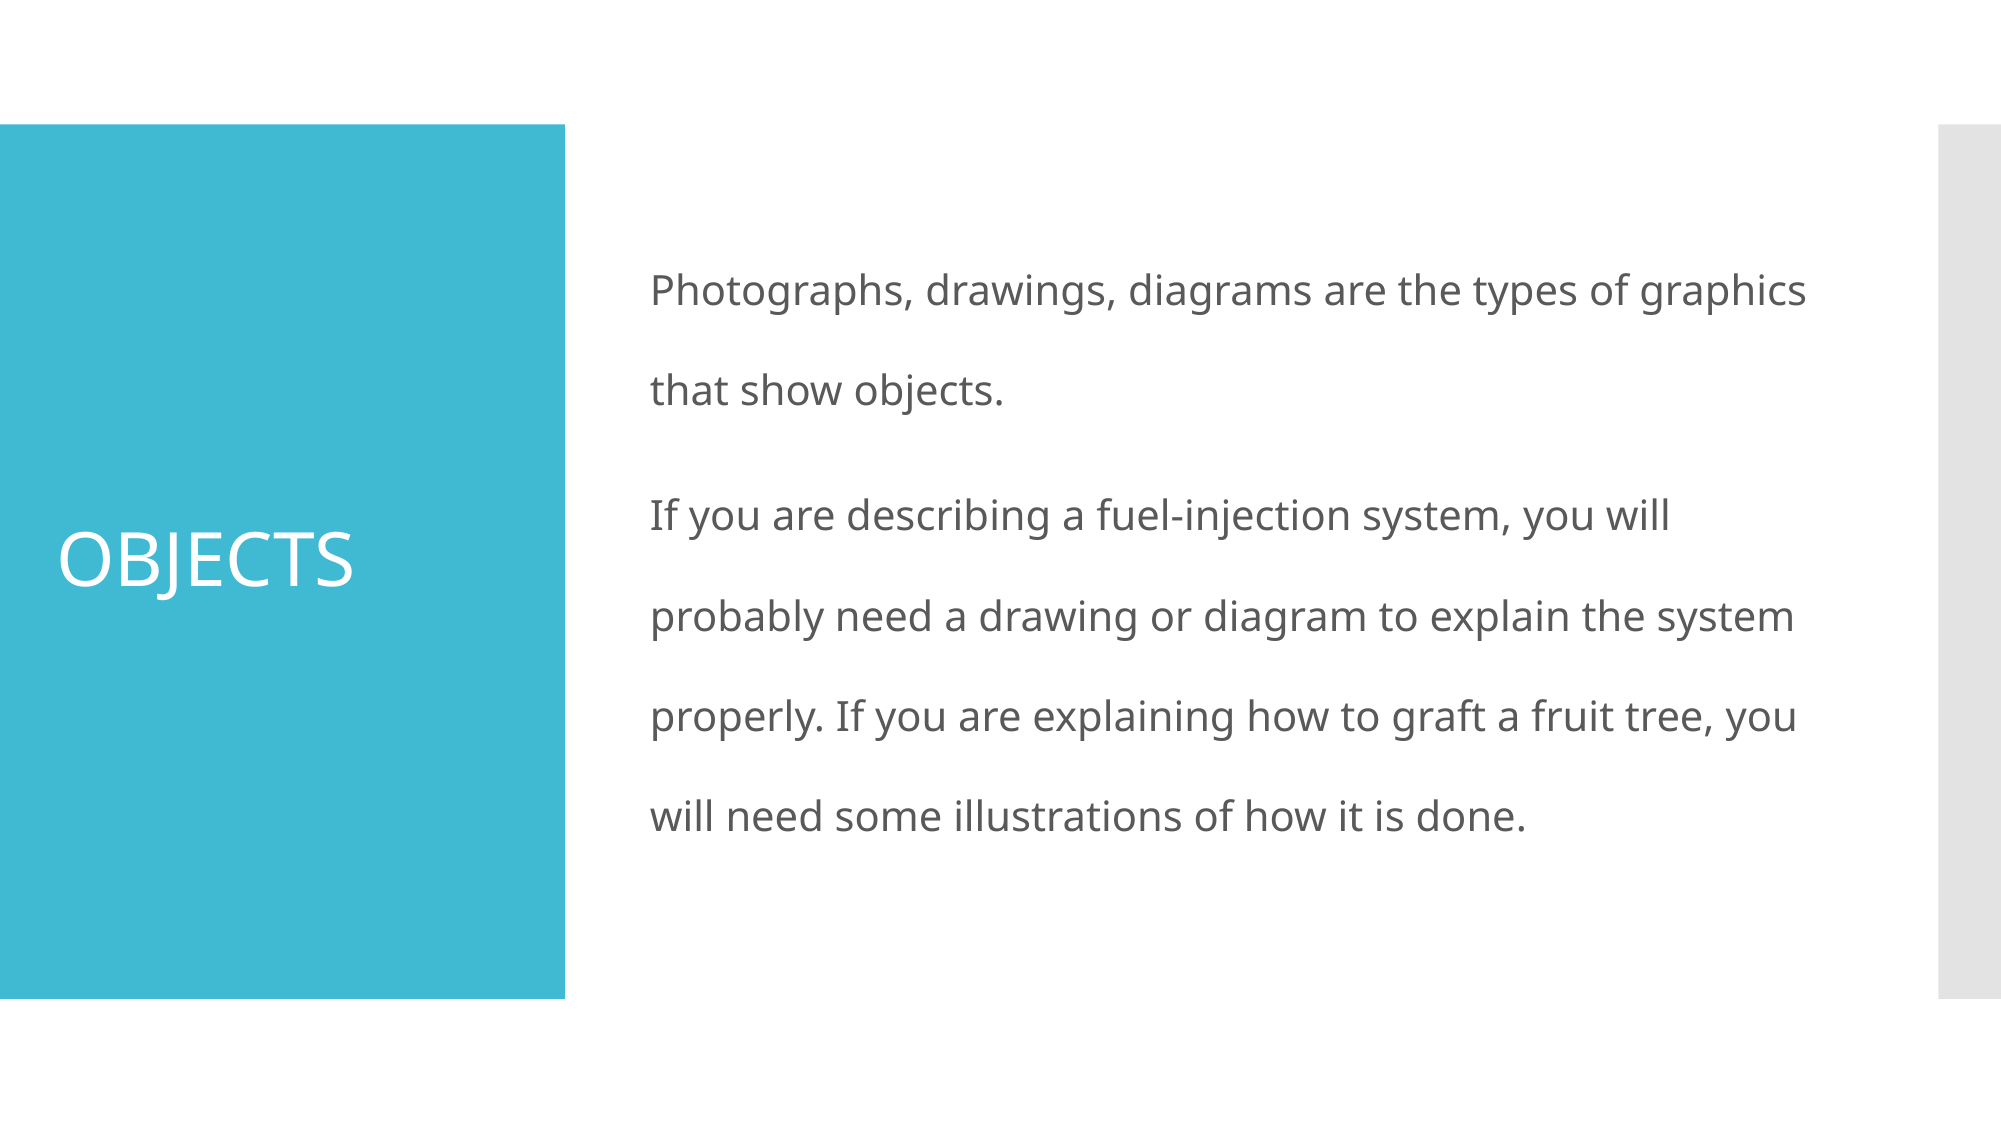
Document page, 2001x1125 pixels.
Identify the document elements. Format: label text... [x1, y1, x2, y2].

title OBJECTS [41, 184, 525, 940]
list Photographs, drawings, diagrams are the types of graphics that show objects. If you are describing a fuel-injection system, you will probably need a drawing or diagram to explain the system properly. If you are explaining how to graft a fruit tree, you will need some illustrations of how it is done. [634, 141, 1835, 982]
